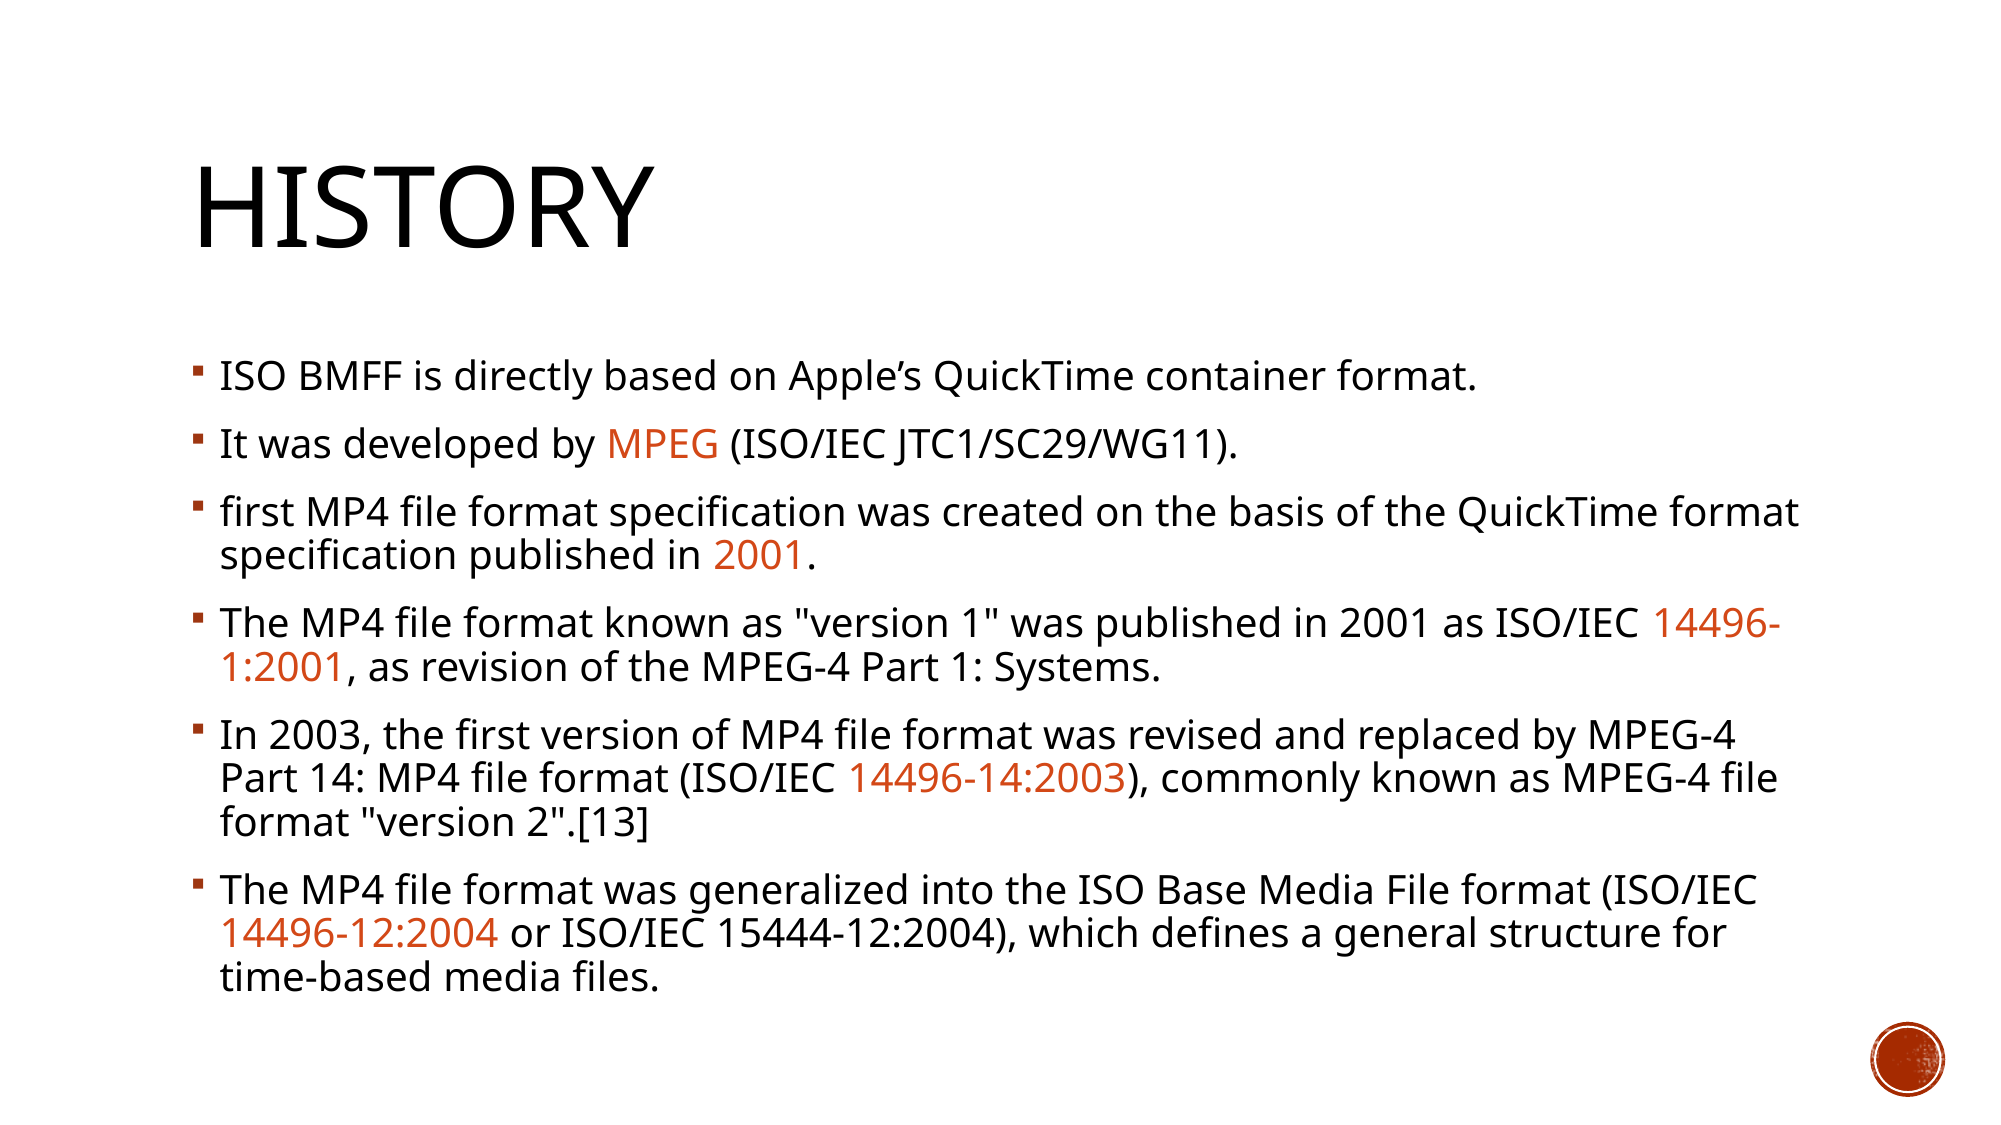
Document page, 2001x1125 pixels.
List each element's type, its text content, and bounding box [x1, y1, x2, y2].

title History [175, 79, 1826, 344]
list ISO BMFF is directly based on Apple’s QuickTime container format. It was developed by MPEG (ISO/IEC JTC1/SC29/WG11). first MP4 file format specification was created on the basis of the QuickTime format specification published in 2001. The MP4 file format known as "version 1" was published in 2001 as ISO/IEC 14496-1:2001, as revision of the MPEG-4 Part 1: Systems. In 2003, the first version of MP4 file format was revised and replaced by MPEG-4 Part 14: MP4 file format (ISO/IEC 14496-14:2003), commonly known as MPEG-4 file format "version 2".[13] The MP4 file format was generalized into the ISO Base Media File format (ISO/IEC 14496-12:2004 or ISO/IEC 15444-12:2004), which defines a general structure for time-based media files. [175, 348, 1826, 1013]
